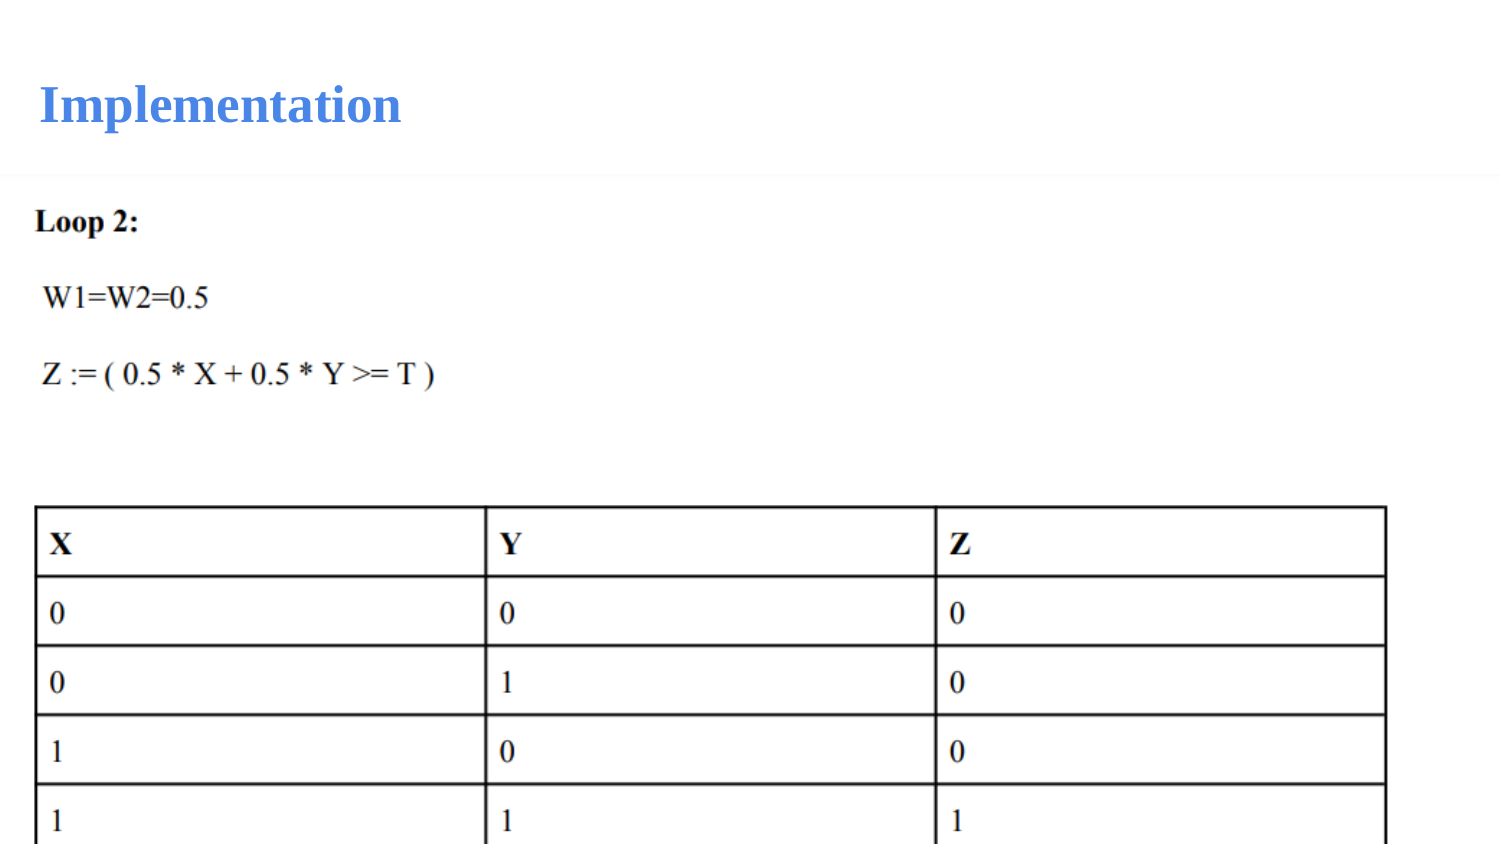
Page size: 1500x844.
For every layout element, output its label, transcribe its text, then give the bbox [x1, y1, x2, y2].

picture [0, 174, 1500, 844]
title Implementation [24, 54, 1423, 149]
